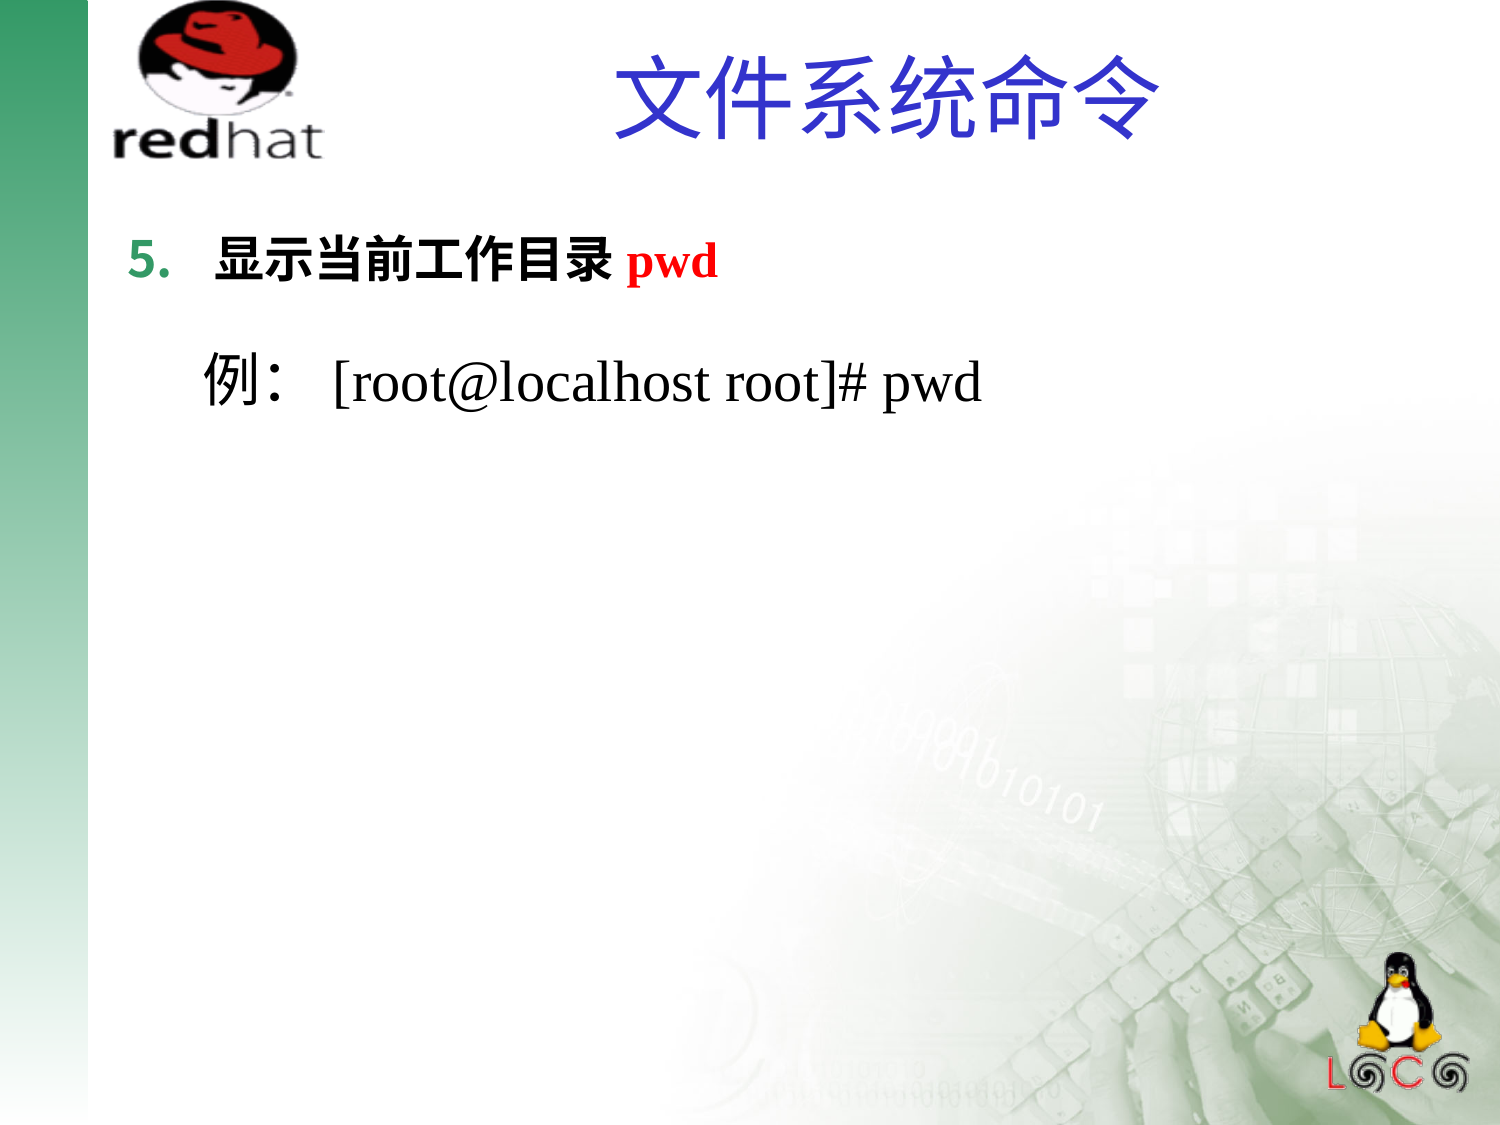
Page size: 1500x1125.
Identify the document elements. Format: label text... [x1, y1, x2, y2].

list 显示当前工作目录pwd 例：[root@localhost root]# pwd [112, 231, 1463, 975]
title 文件系统命令 [324, 31, 1451, 161]
picture [112, 0, 325, 161]
picture [549, 365, 1500, 1125]
